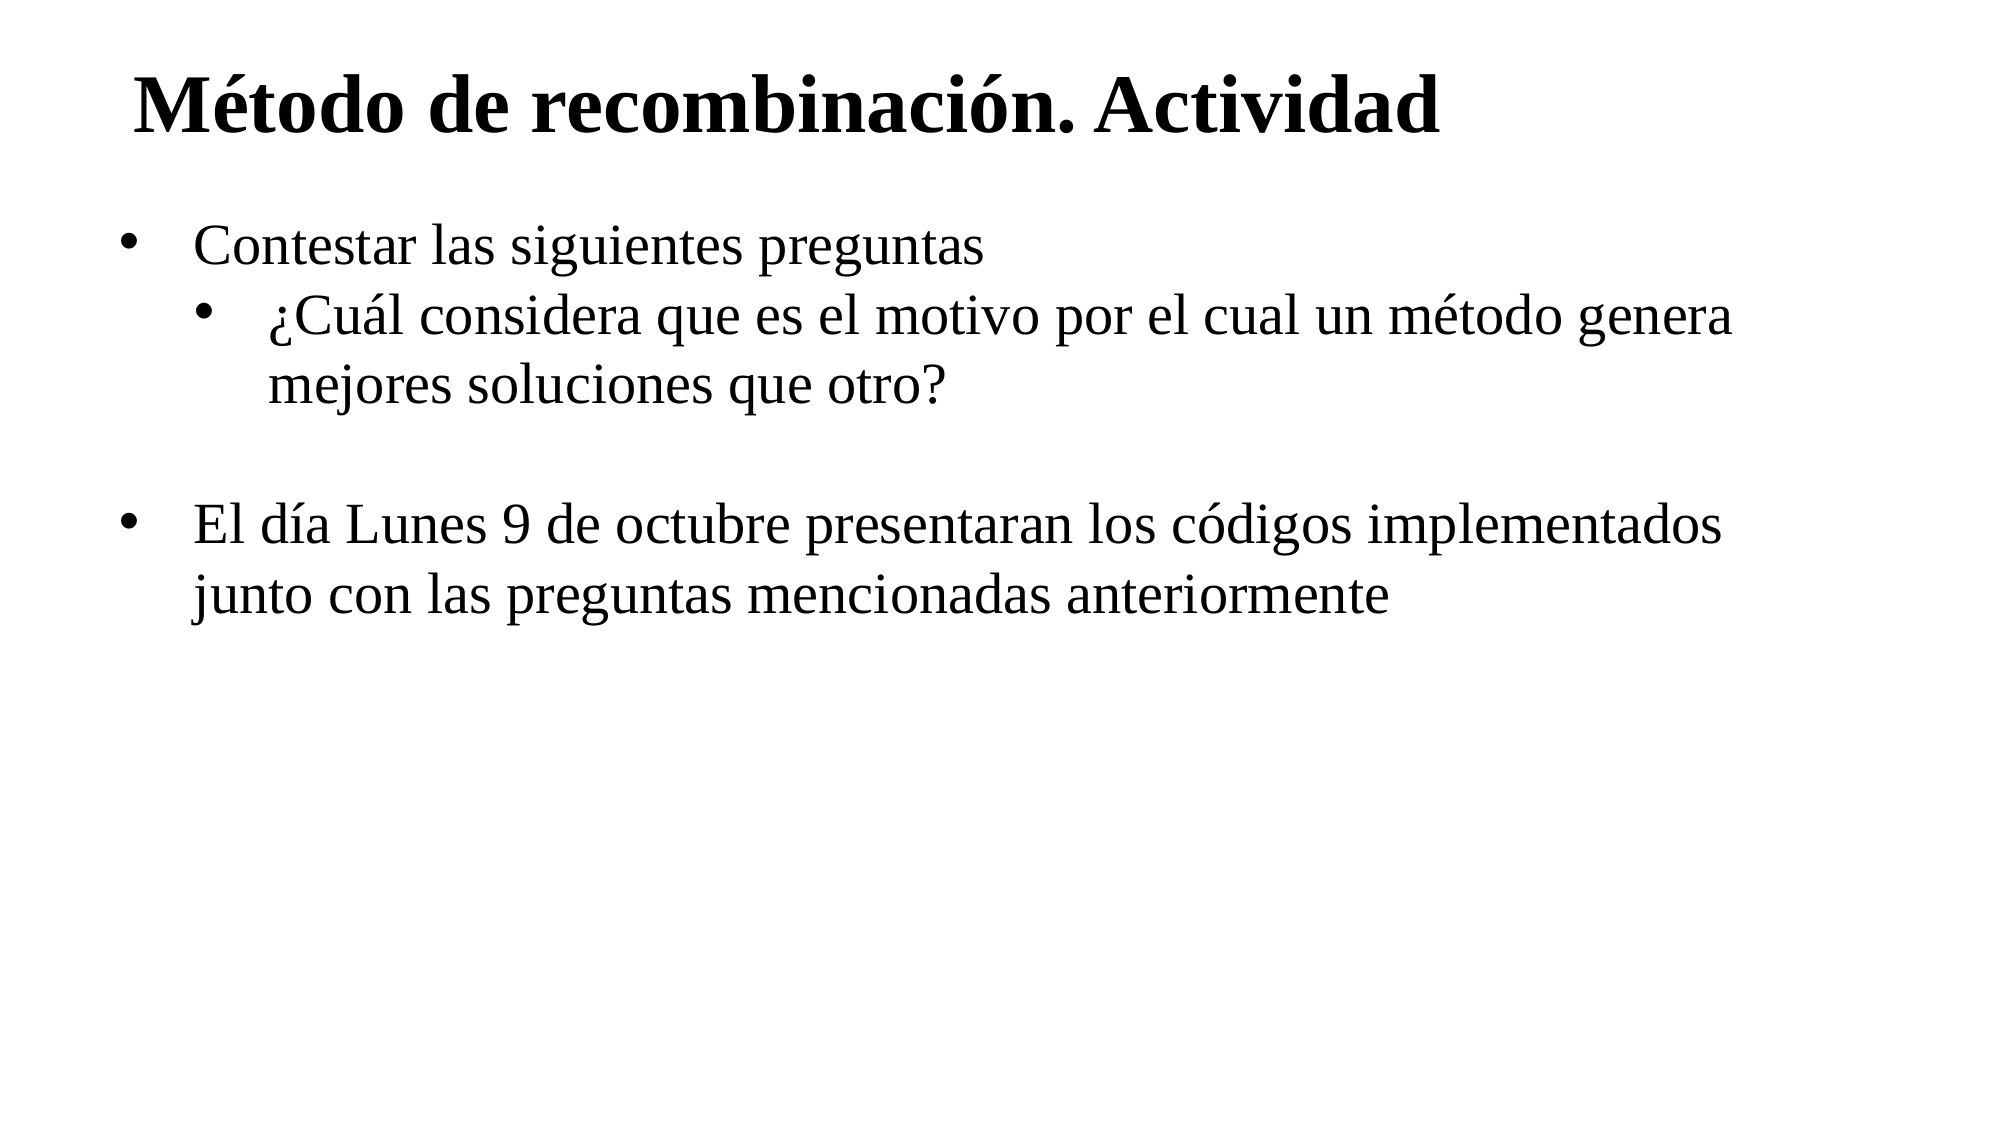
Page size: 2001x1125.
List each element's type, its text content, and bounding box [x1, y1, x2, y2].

text_box Contestar las siguientes preguntas ¿Cuál considera que es el motivo por el cual un método genera mejores soluciones que otro? El día Lunes 9 de octubre presentaran los códigos implementados junto con las preguntas mencionadas anteriormente [104, 198, 1793, 703]
list Método de recombinación. Actividad [118, 53, 1880, 169]
